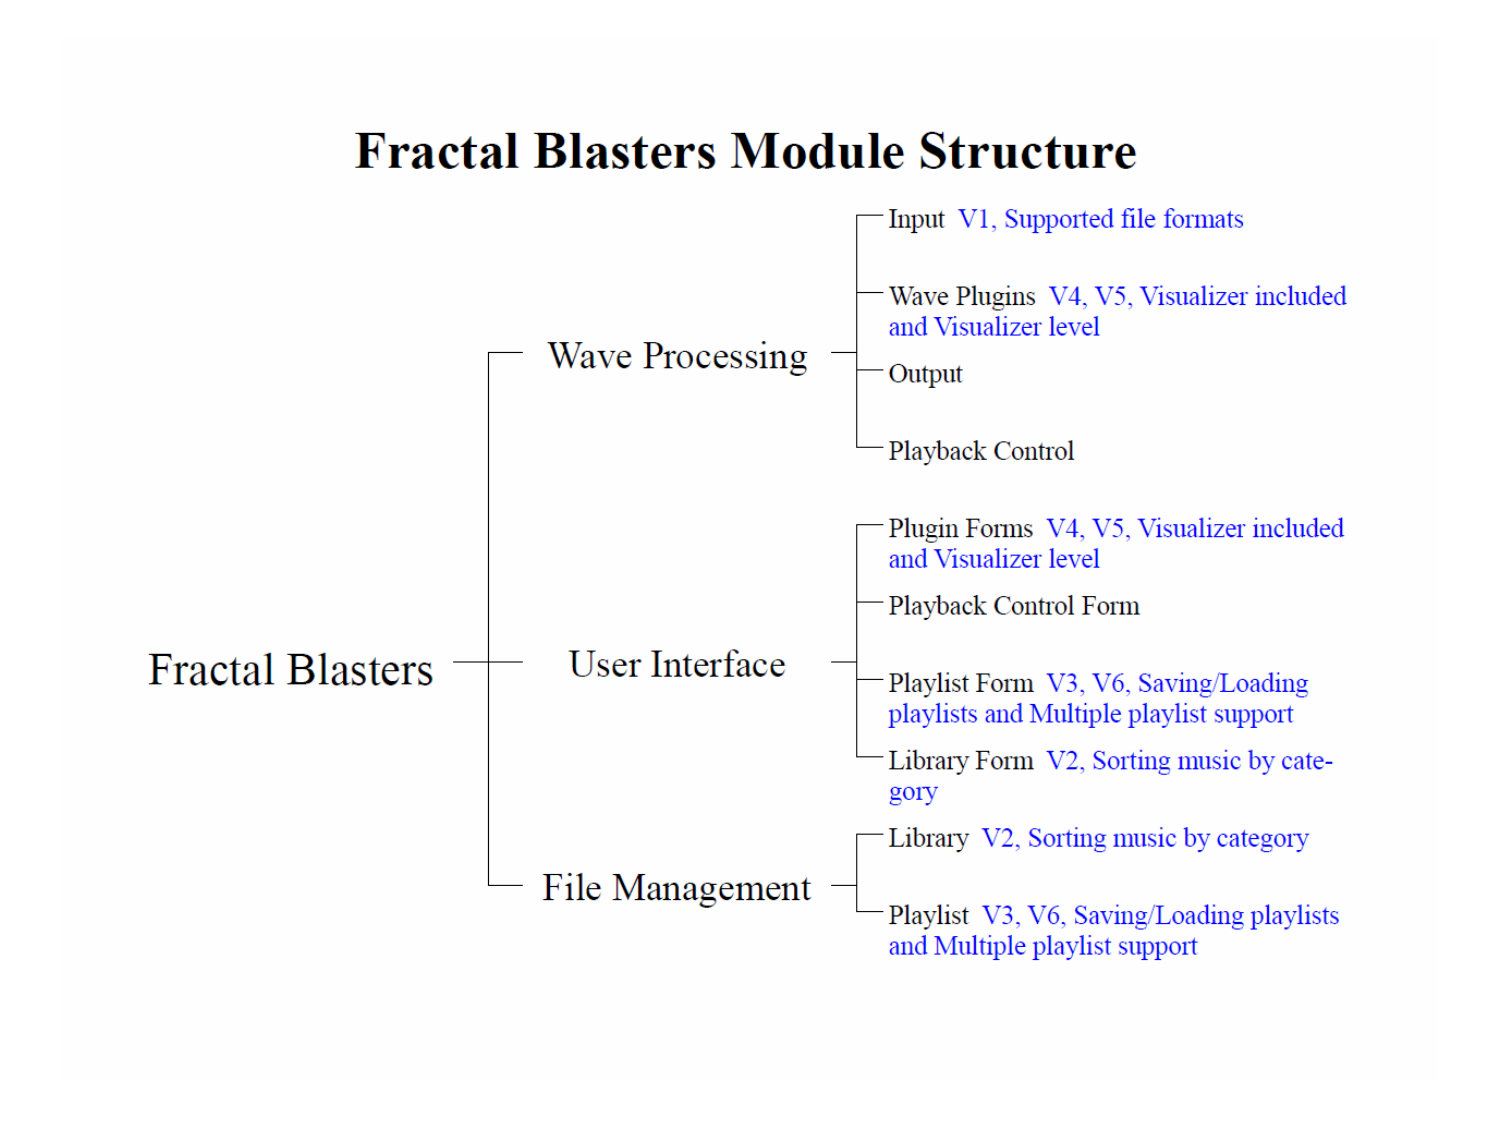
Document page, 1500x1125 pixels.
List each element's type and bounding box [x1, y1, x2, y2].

picture [62, 37, 1438, 1080]
